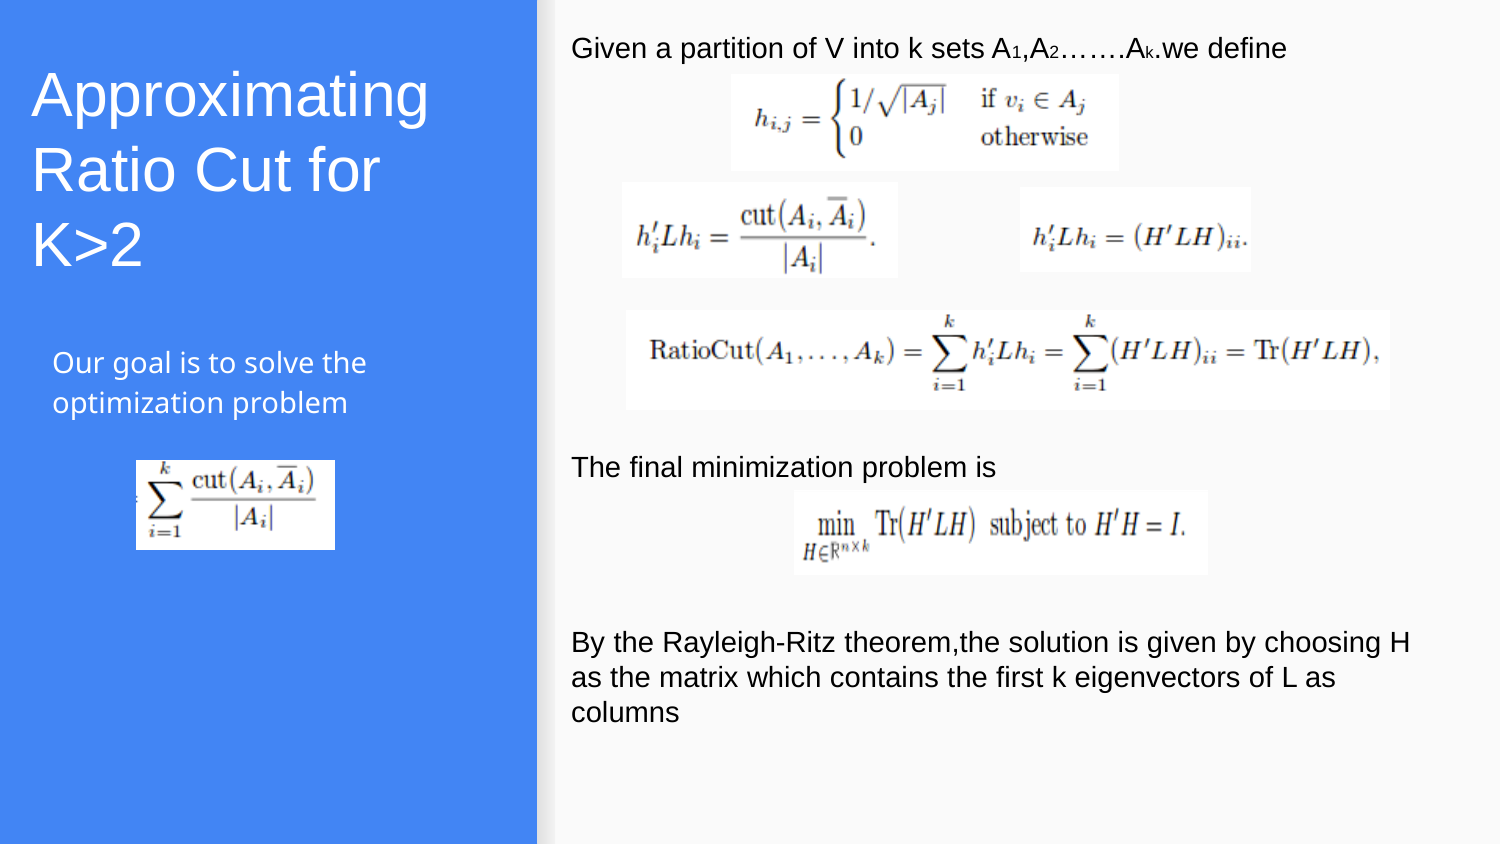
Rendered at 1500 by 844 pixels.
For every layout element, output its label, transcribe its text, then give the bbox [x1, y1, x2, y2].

picture [730, 74, 1119, 171]
picture [1020, 187, 1251, 273]
picture [136, 460, 336, 550]
list Our goal is to solve the optimization problem [37, 324, 498, 760]
picture [794, 490, 1208, 575]
text_box Given a partition of V into k sets A1,A2…….Ak.we define The final minimization problem is By the Rayleigh-Ritz theorem,the solution is given by choosing H as the matrix which contains the first k eigenvectors of L as columns [556, 14, 1460, 799]
picture [626, 310, 1390, 410]
title Approximating Ratio Cut for K>2 [16, 55, 478, 294]
picture [621, 181, 898, 278]
